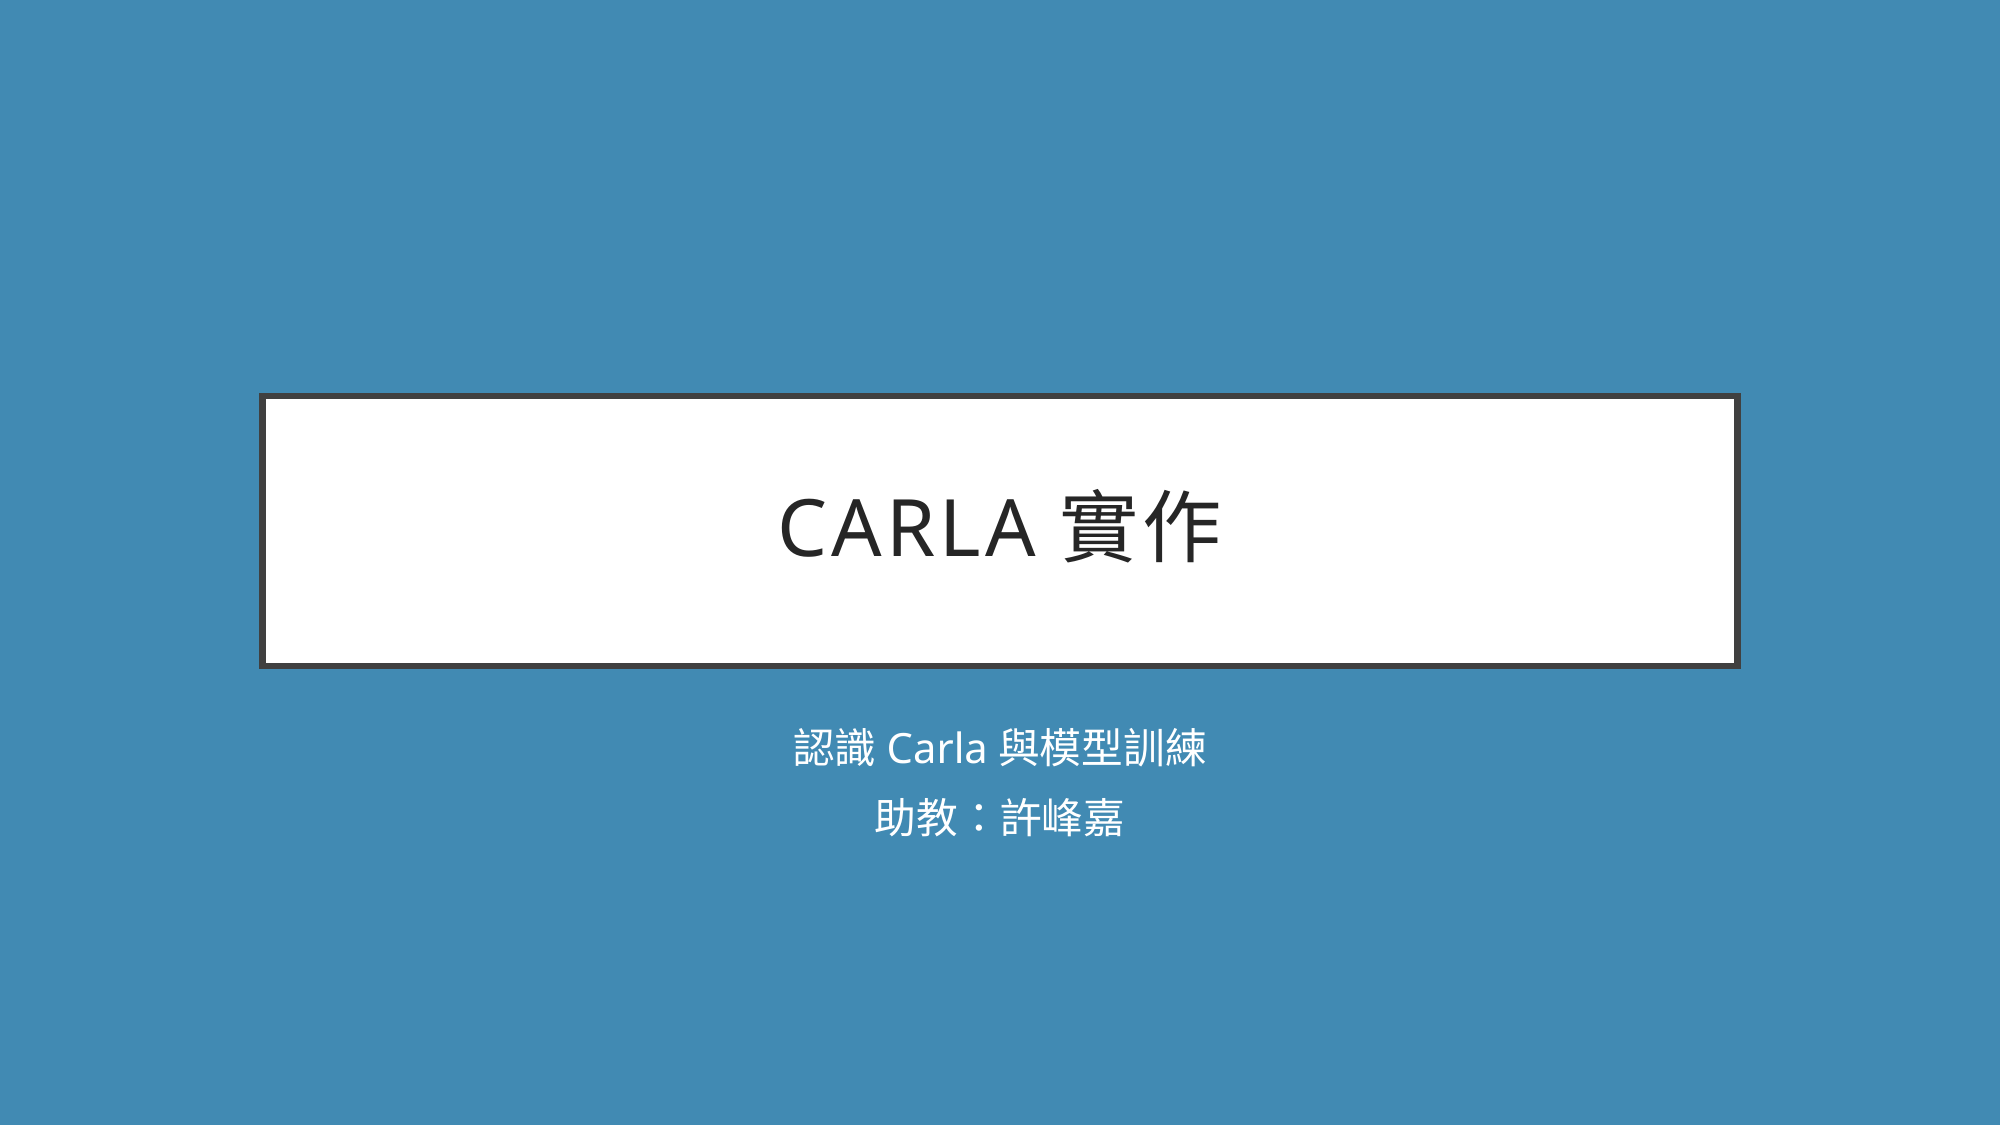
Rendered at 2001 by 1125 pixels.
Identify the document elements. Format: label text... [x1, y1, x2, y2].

subtitle 認識Carla與模型訓練 助教：許峰嘉 [442, 713, 1558, 918]
title Carla實作 [259, 393, 1741, 669]
